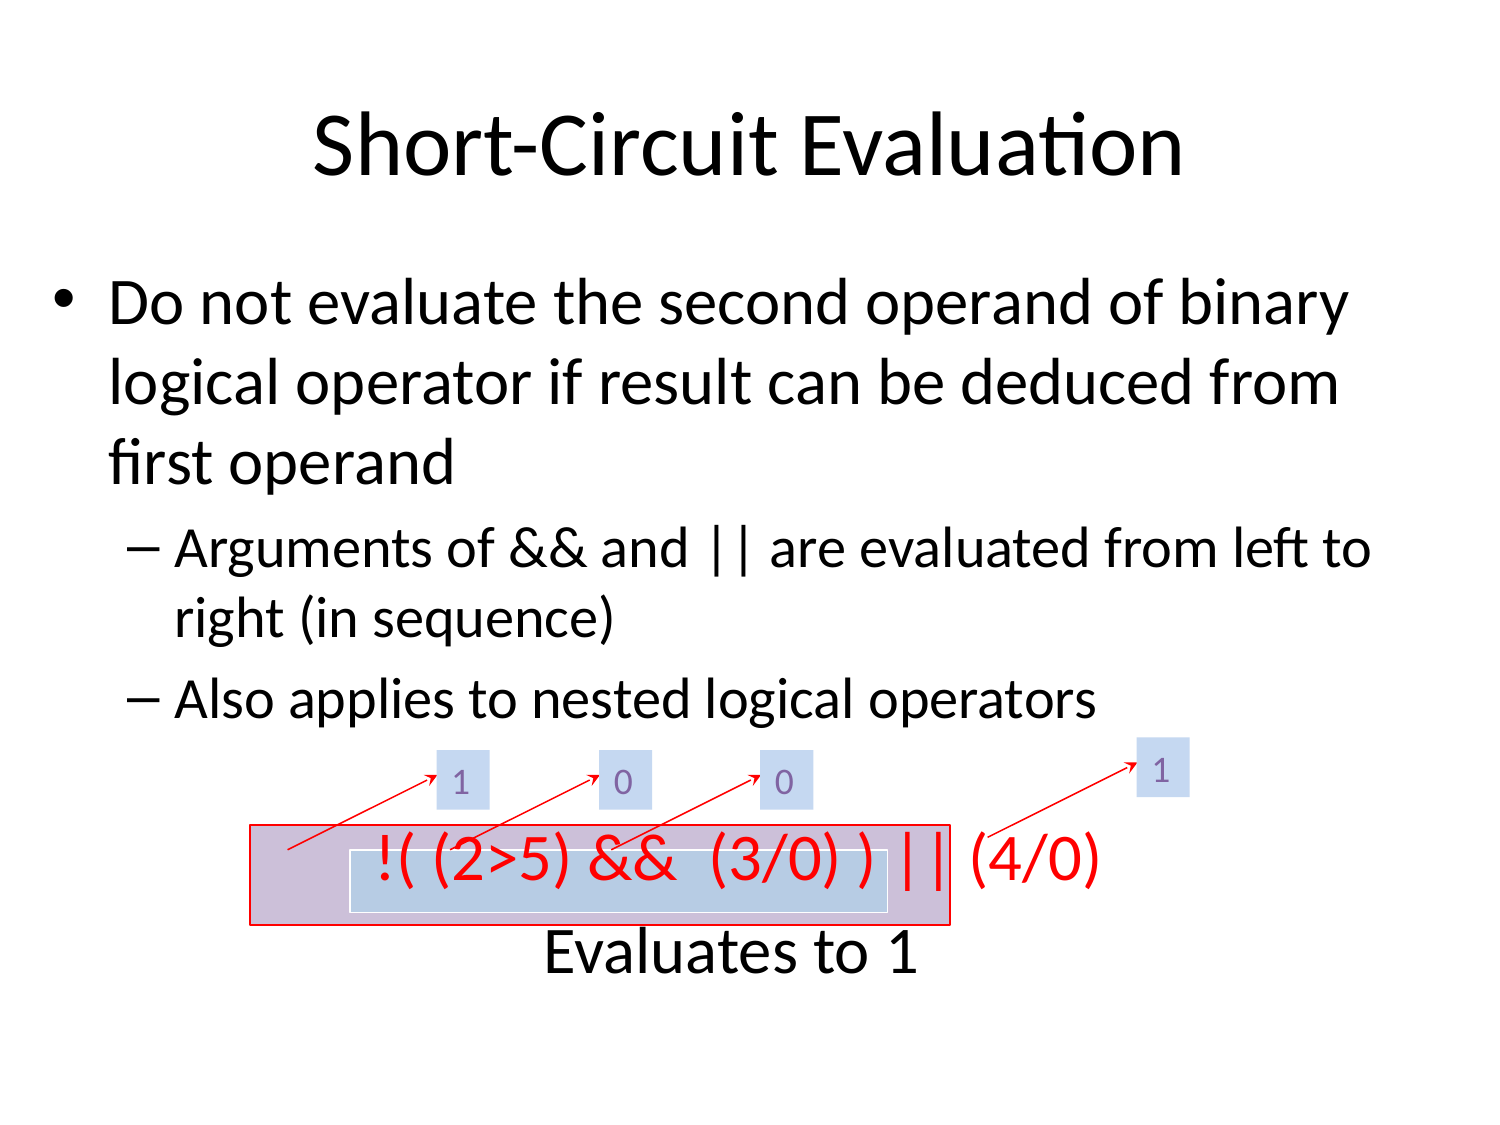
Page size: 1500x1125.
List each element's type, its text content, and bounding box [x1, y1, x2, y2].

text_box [490, 749, 609, 850]
list Do not evaluate the second operand of binary logical operator if result can be deduced from first operand Arguments of && and || are evaluated from left to right (in sequence) Also applies to nested logical operators !( (2>5) && (3/0) ) || (4/0) Evaluates to 1 [37, 249, 1425, 1088]
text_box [610, 749, 814, 850]
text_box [287, 749, 490, 850]
title Short-Circuit Evaluation [75, 45, 1425, 233]
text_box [987, 737, 1190, 838]
